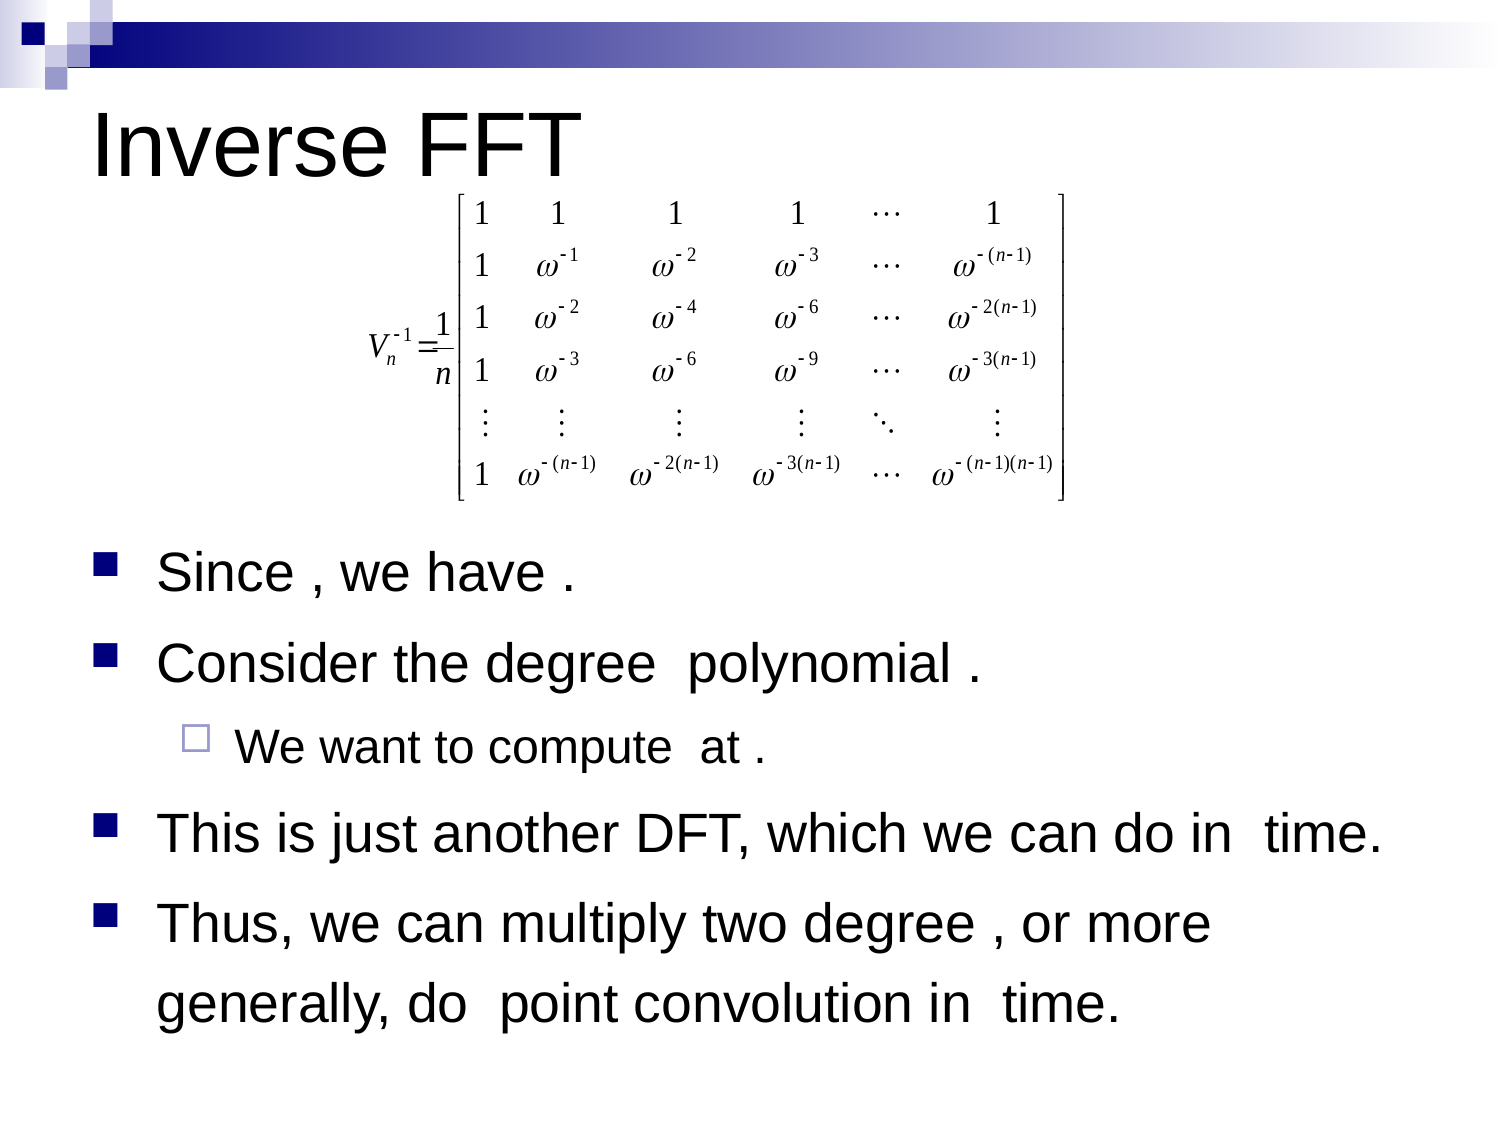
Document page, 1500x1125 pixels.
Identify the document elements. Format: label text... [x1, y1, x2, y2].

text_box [365, 188, 1076, 508]
title Inverse FFT [74, 74, 1426, 205]
